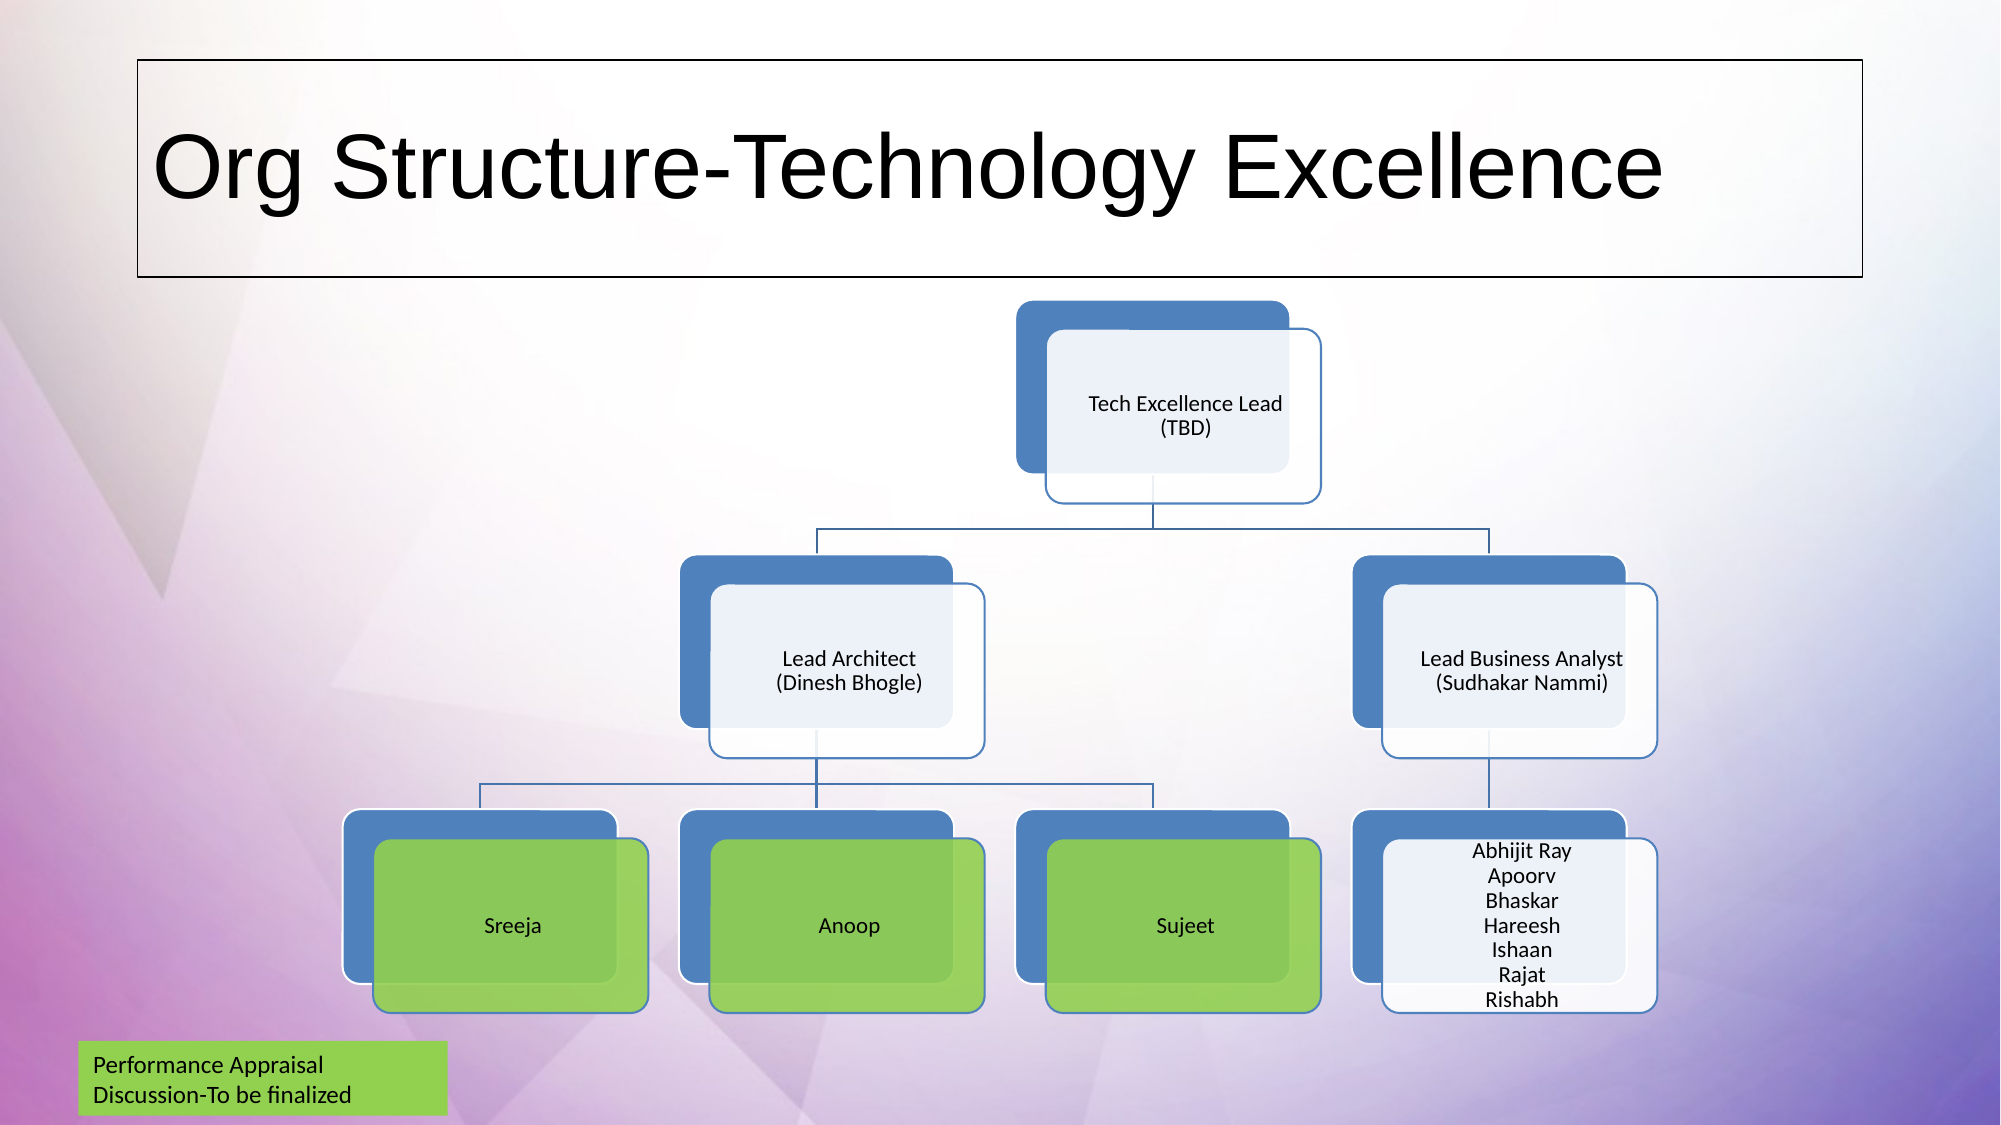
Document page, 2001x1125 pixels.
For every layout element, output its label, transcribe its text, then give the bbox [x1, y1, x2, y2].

text_box Performance Appraisal Discussion-To be finalized [78, 1040, 448, 1116]
picture [0, 0, 2001, 1125]
title Org Structure-Technology Excellence [137, 59, 1863, 278]
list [137, 299, 1863, 1014]
